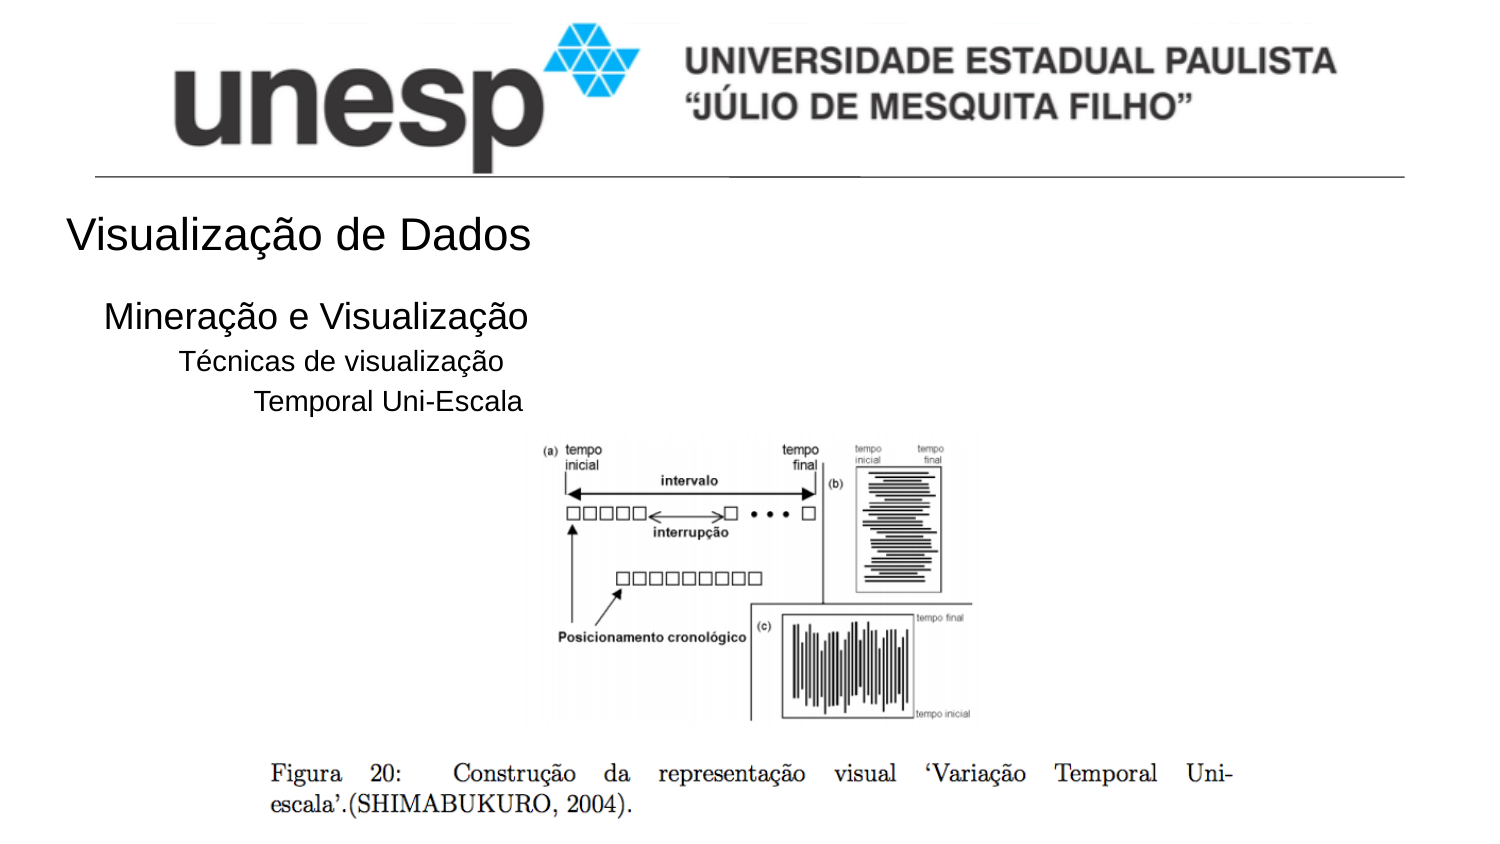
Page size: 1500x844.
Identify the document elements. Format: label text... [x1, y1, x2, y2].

picture [260, 427, 1240, 825]
title Visualização de Dados [51, 189, 1449, 271]
list Mineração e Visualização Técnicas de visualização Temporal Uni-Escala [51, 271, 1449, 767]
picture [143, 20, 1357, 176]
